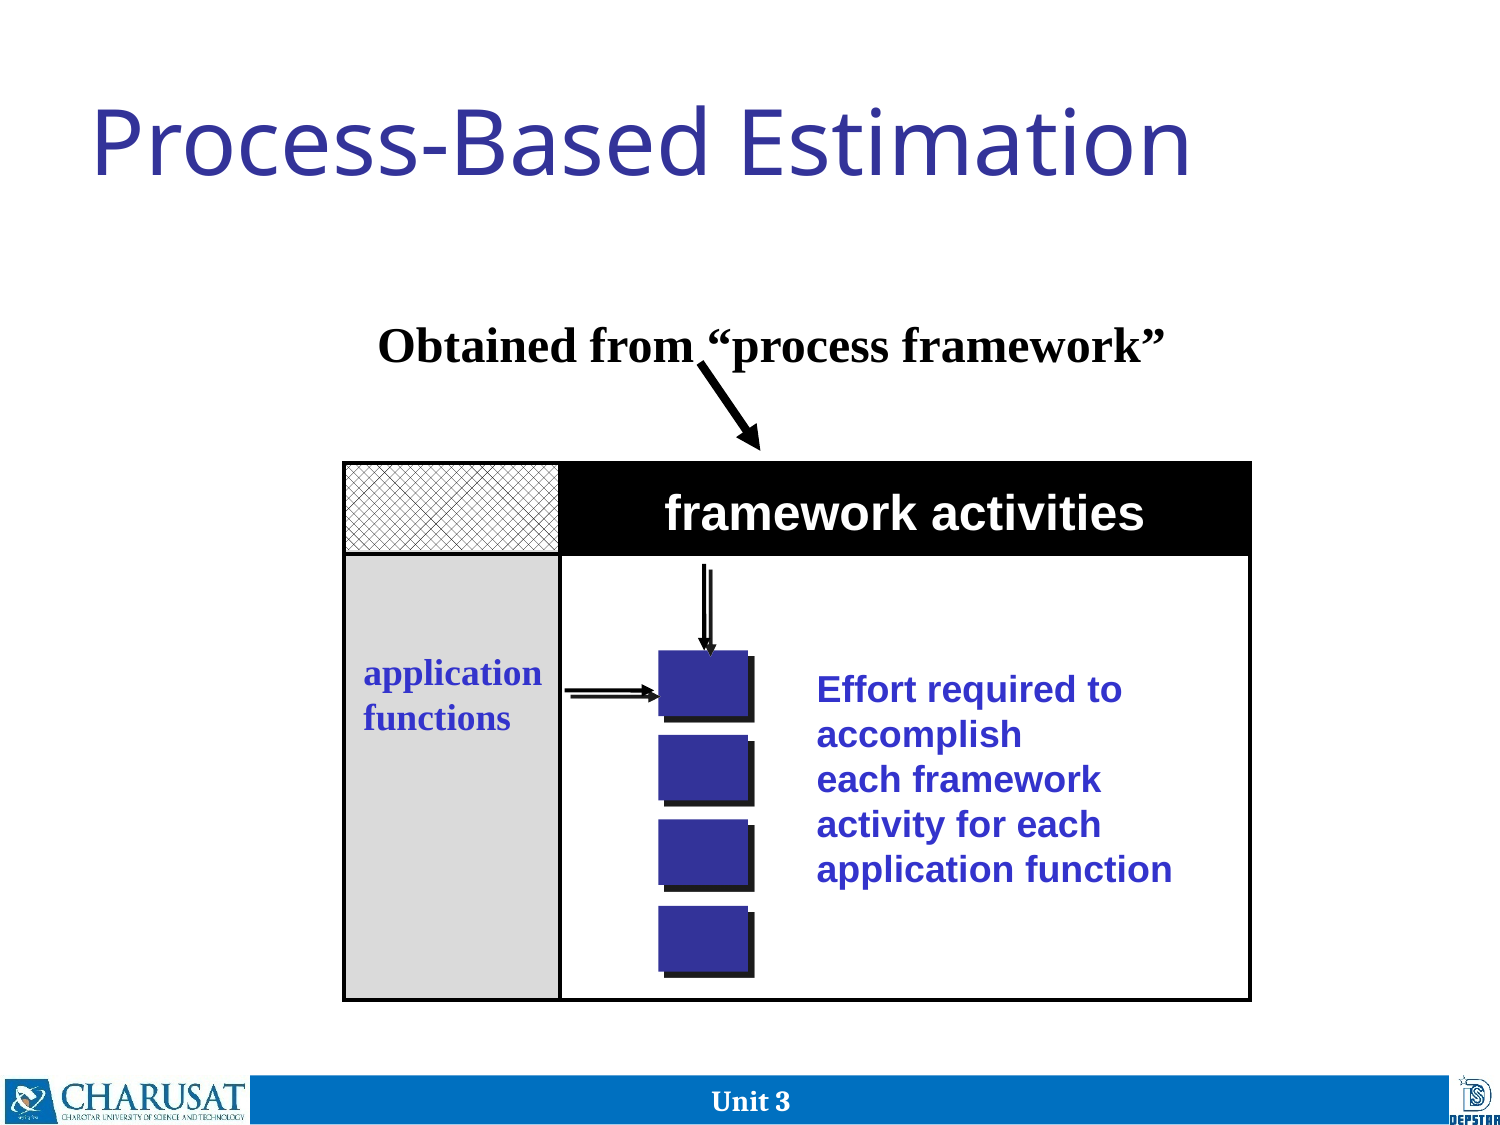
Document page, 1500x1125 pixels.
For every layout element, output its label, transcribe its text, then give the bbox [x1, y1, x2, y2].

text_box Effort required to accomplish each framework activity for each application function [801, 657, 1205, 898]
text_box [658, 650, 748, 717]
text_box [689, 617, 1123, 770]
picture [1449, 1074, 1500, 1125]
text_box [658, 905, 748, 972]
text_box [343, 554, 561, 1000]
text_box [697, 563, 711, 651]
text_box [564, 684, 655, 697]
text_box [699, 362, 761, 451]
title Process-Based Estimation [75, 45, 1425, 233]
text_box Obtained from “process framework” [362, 312, 1182, 381]
text_box [343, 462, 561, 554]
picture [0, 1075, 250, 1125]
text_box [561, 462, 1250, 1000]
text_box [658, 819, 748, 885]
text_box [658, 734, 748, 801]
text_box [562, 462, 1250, 554]
text_box framework activities [649, 473, 1161, 548]
text_box application functions [348, 640, 558, 746]
text_box Unit 3 [251, 1075, 1447, 1125]
